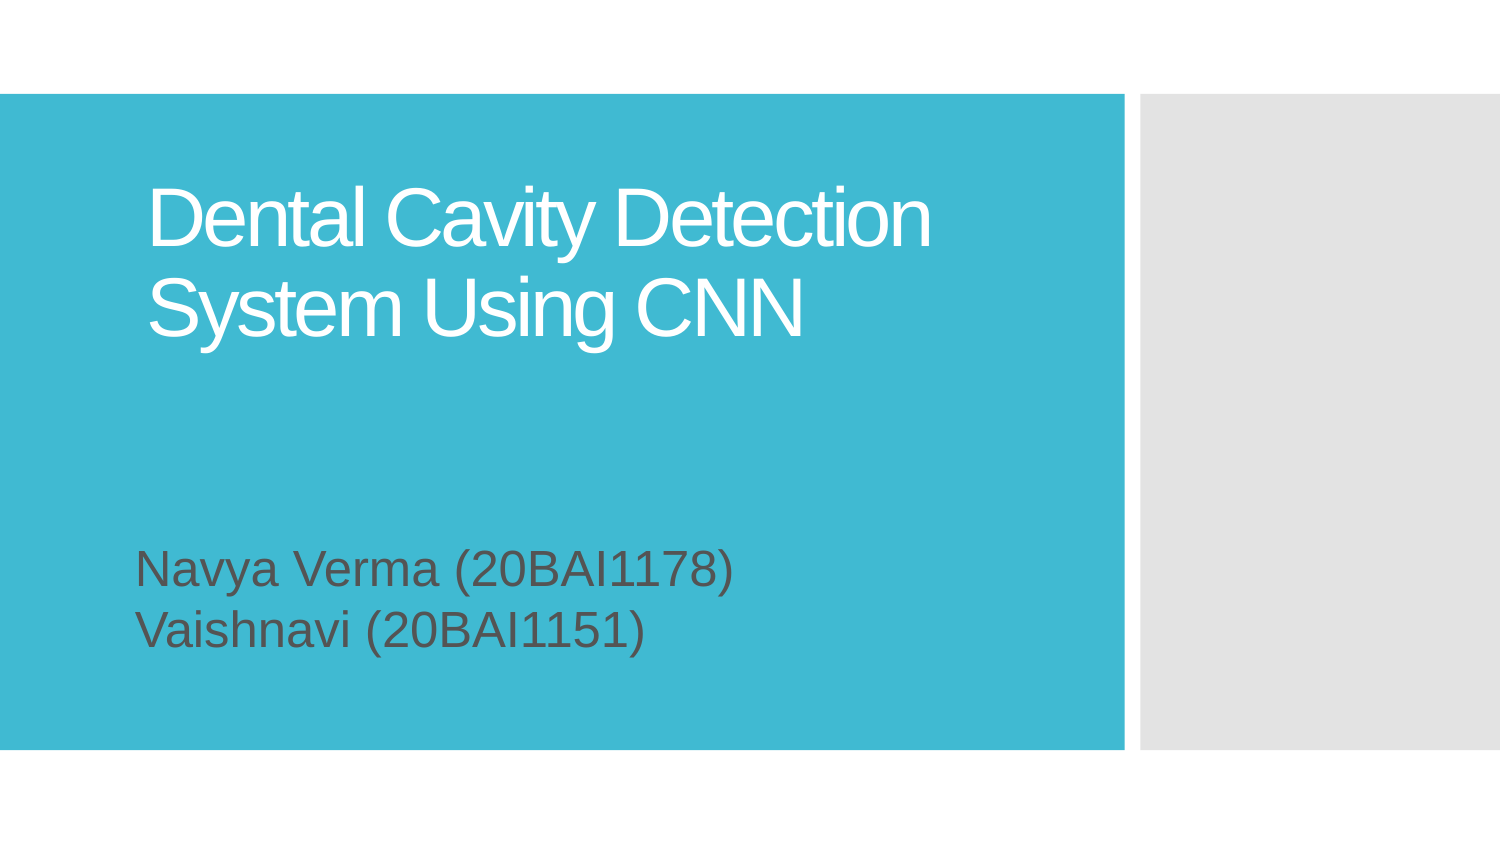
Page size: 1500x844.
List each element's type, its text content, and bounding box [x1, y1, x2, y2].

title Dental Cavity Detection System Using CNN​ [131, 159, 1032, 561]
subtitle Navya Verma (20BAI1178) Vaishnavi (20BAI1151) [119, 520, 966, 676]
